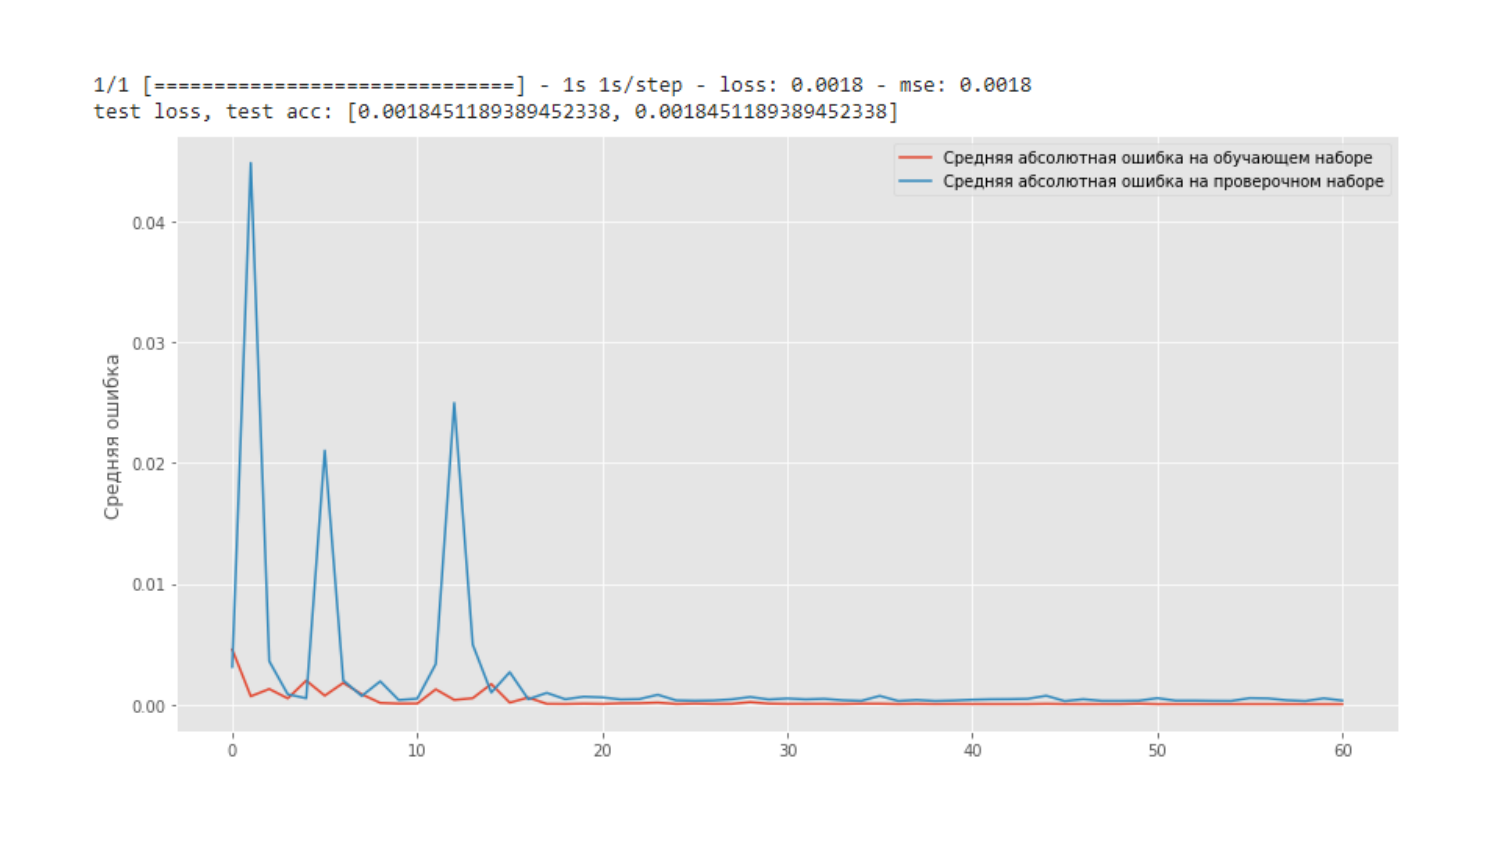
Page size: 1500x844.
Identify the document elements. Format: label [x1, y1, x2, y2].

picture [91, 70, 1408, 774]
